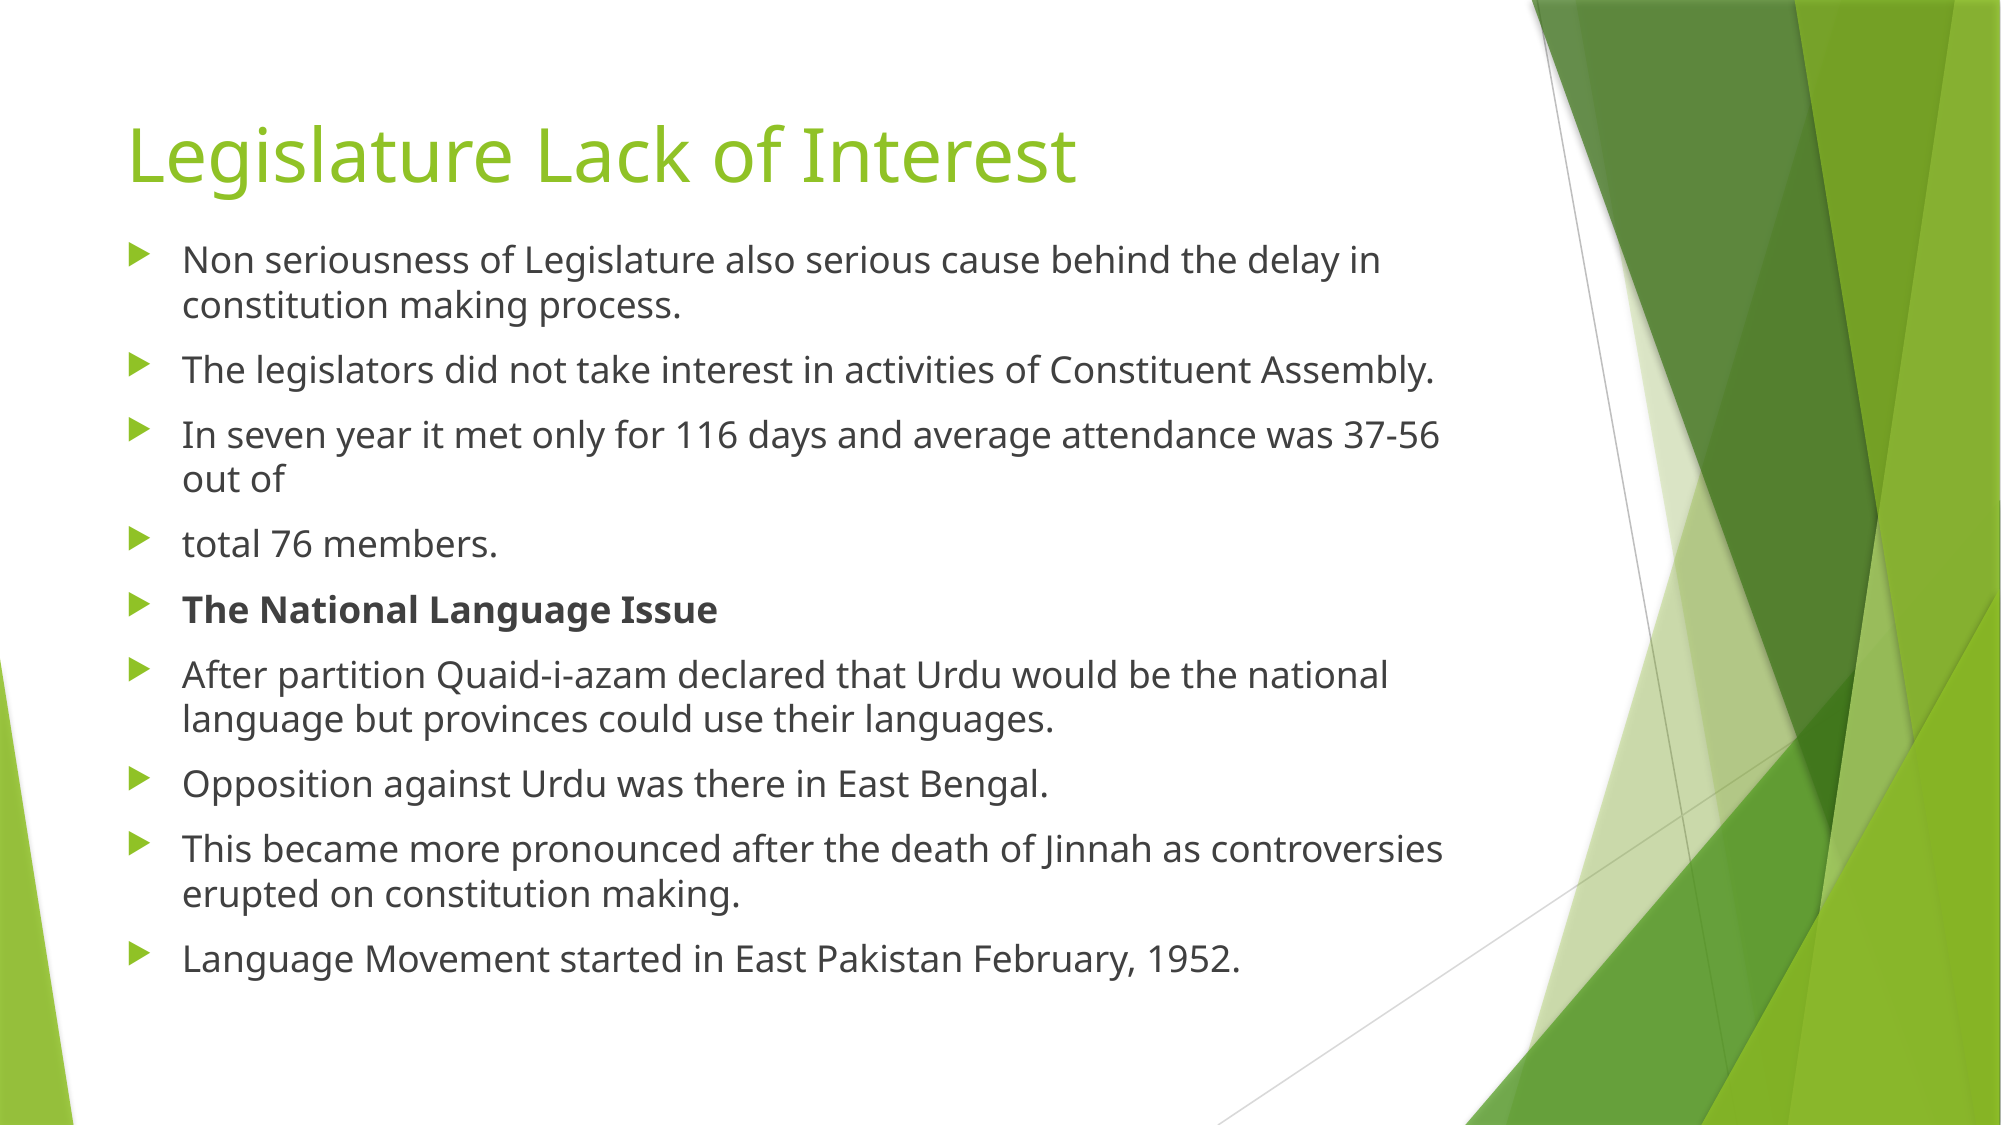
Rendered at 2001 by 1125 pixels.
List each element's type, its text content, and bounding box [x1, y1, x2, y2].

list Non seriousness of Legislature also serious cause behind the delay in constitution making process. The legislators did not take interest in activities of Constituent Assembly. In seven year it met only for 116 days and average attendance was 37-56 out of total 76 members. The National Language Issue After partition Quaid-i-azam declared that Urdu would be the national language but provinces could use their languages. Opposition against Urdu was there in East Bengal. This became more pronounced after the death of Jinnah as controversies erupted on constitution making. Language Movement started in East Pakistan February, 1952. [111, 229, 1522, 992]
title Legislature Lack of Interest [111, 99, 1522, 220]
